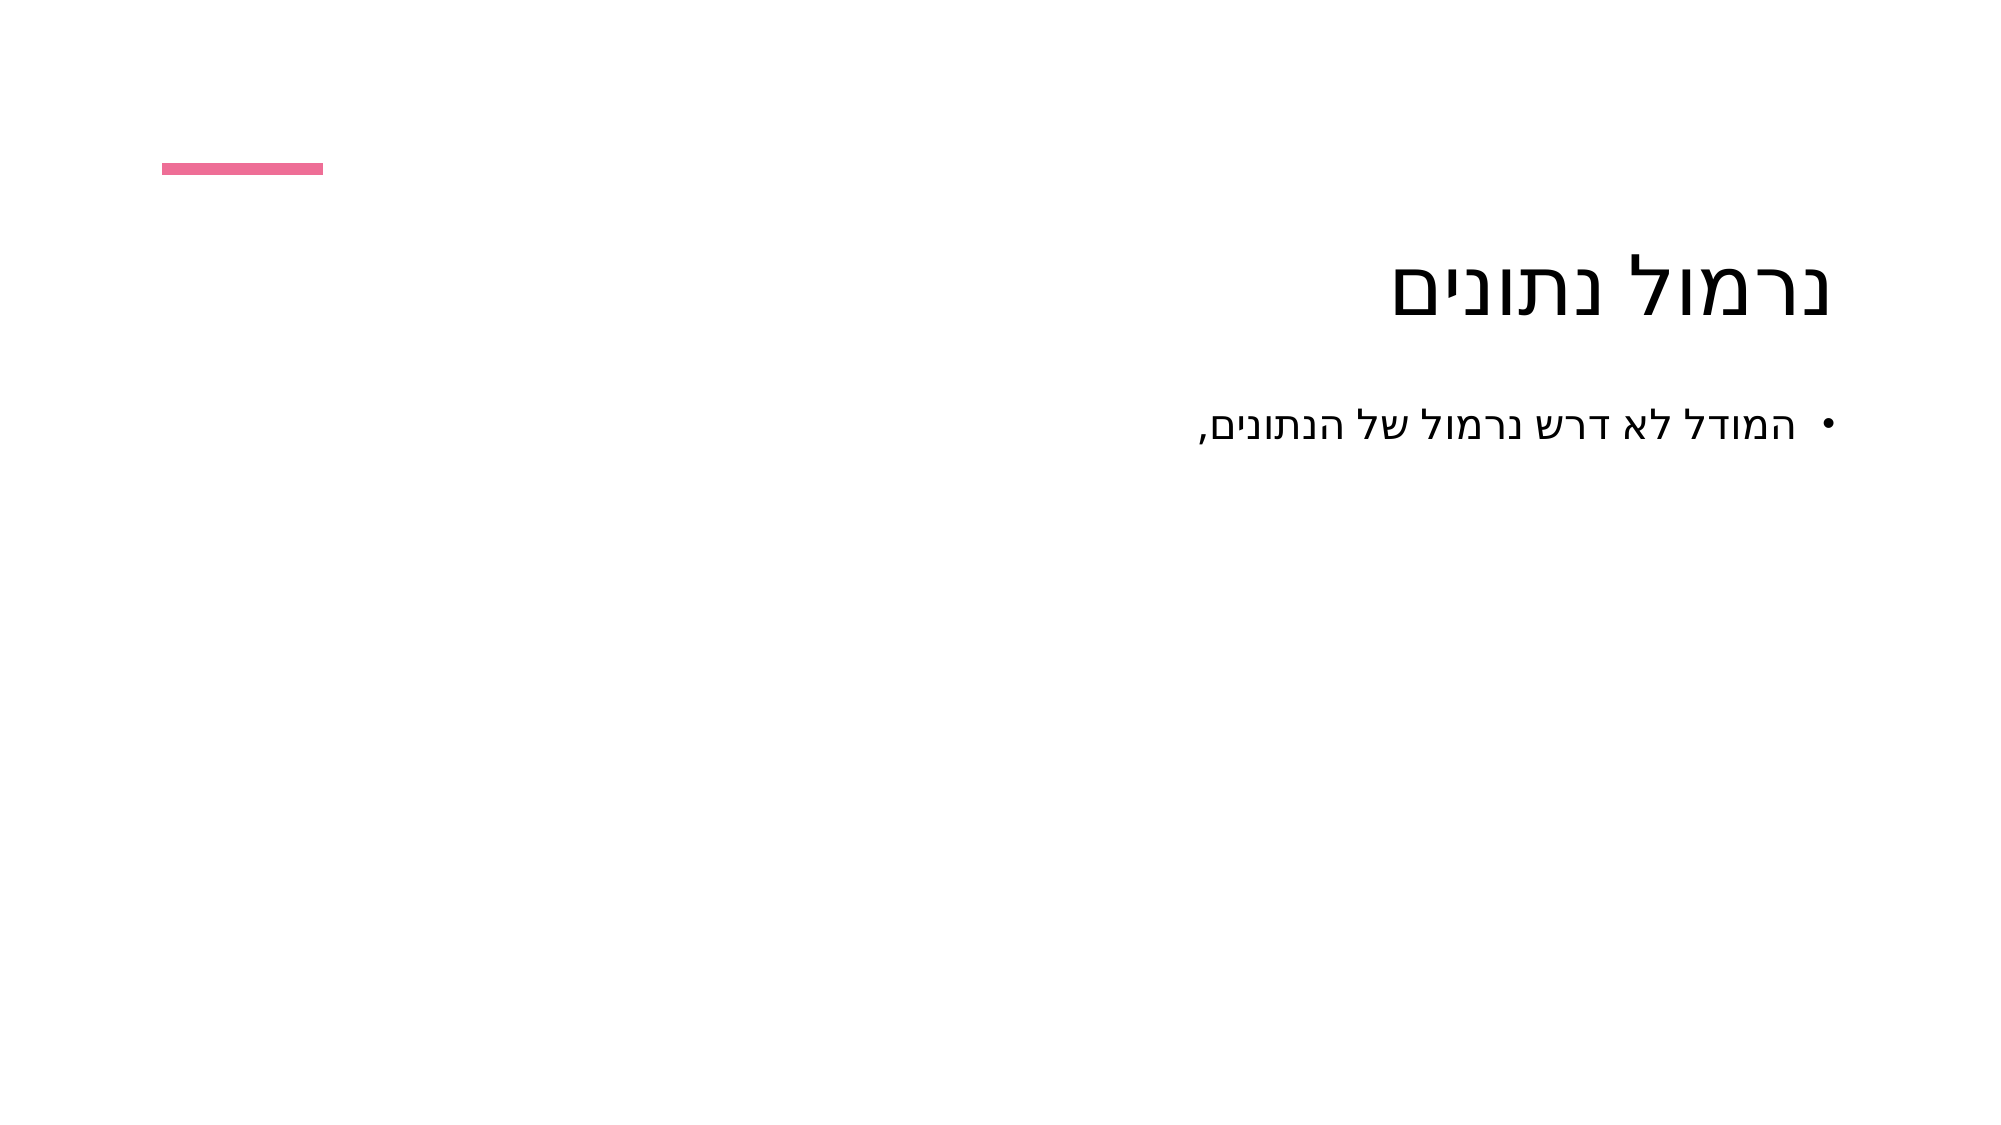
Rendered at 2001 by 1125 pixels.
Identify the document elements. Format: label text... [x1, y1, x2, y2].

list המודל לא דרש נרמול של הנתונים, [150, 380, 1850, 1082]
title נרמול נתונים [150, 224, 1850, 380]
